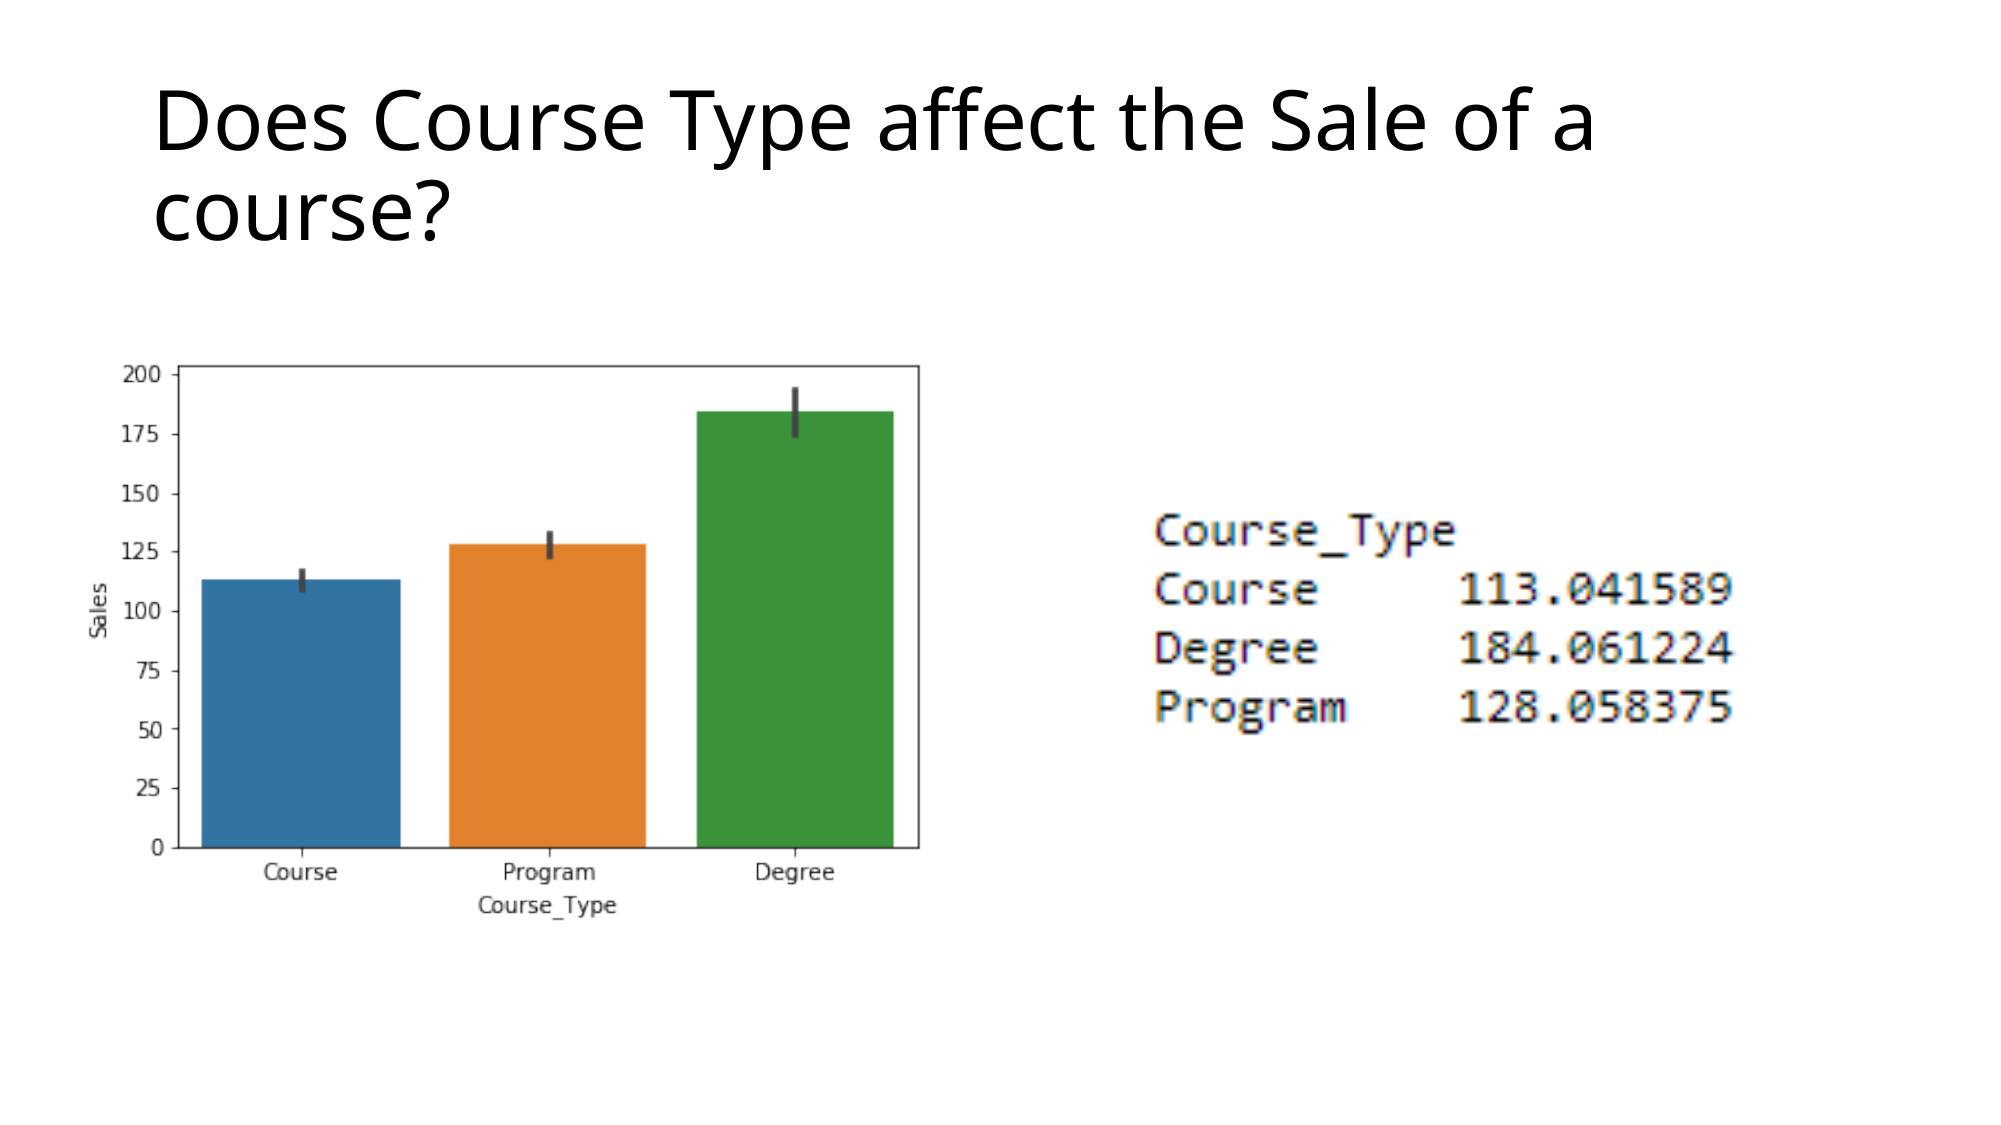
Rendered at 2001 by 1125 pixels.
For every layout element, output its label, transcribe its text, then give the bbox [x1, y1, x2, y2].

picture [1146, 492, 1803, 739]
picture [73, 350, 934, 934]
title Does Course Type affect the Sale of a course? [137, 59, 1863, 278]
